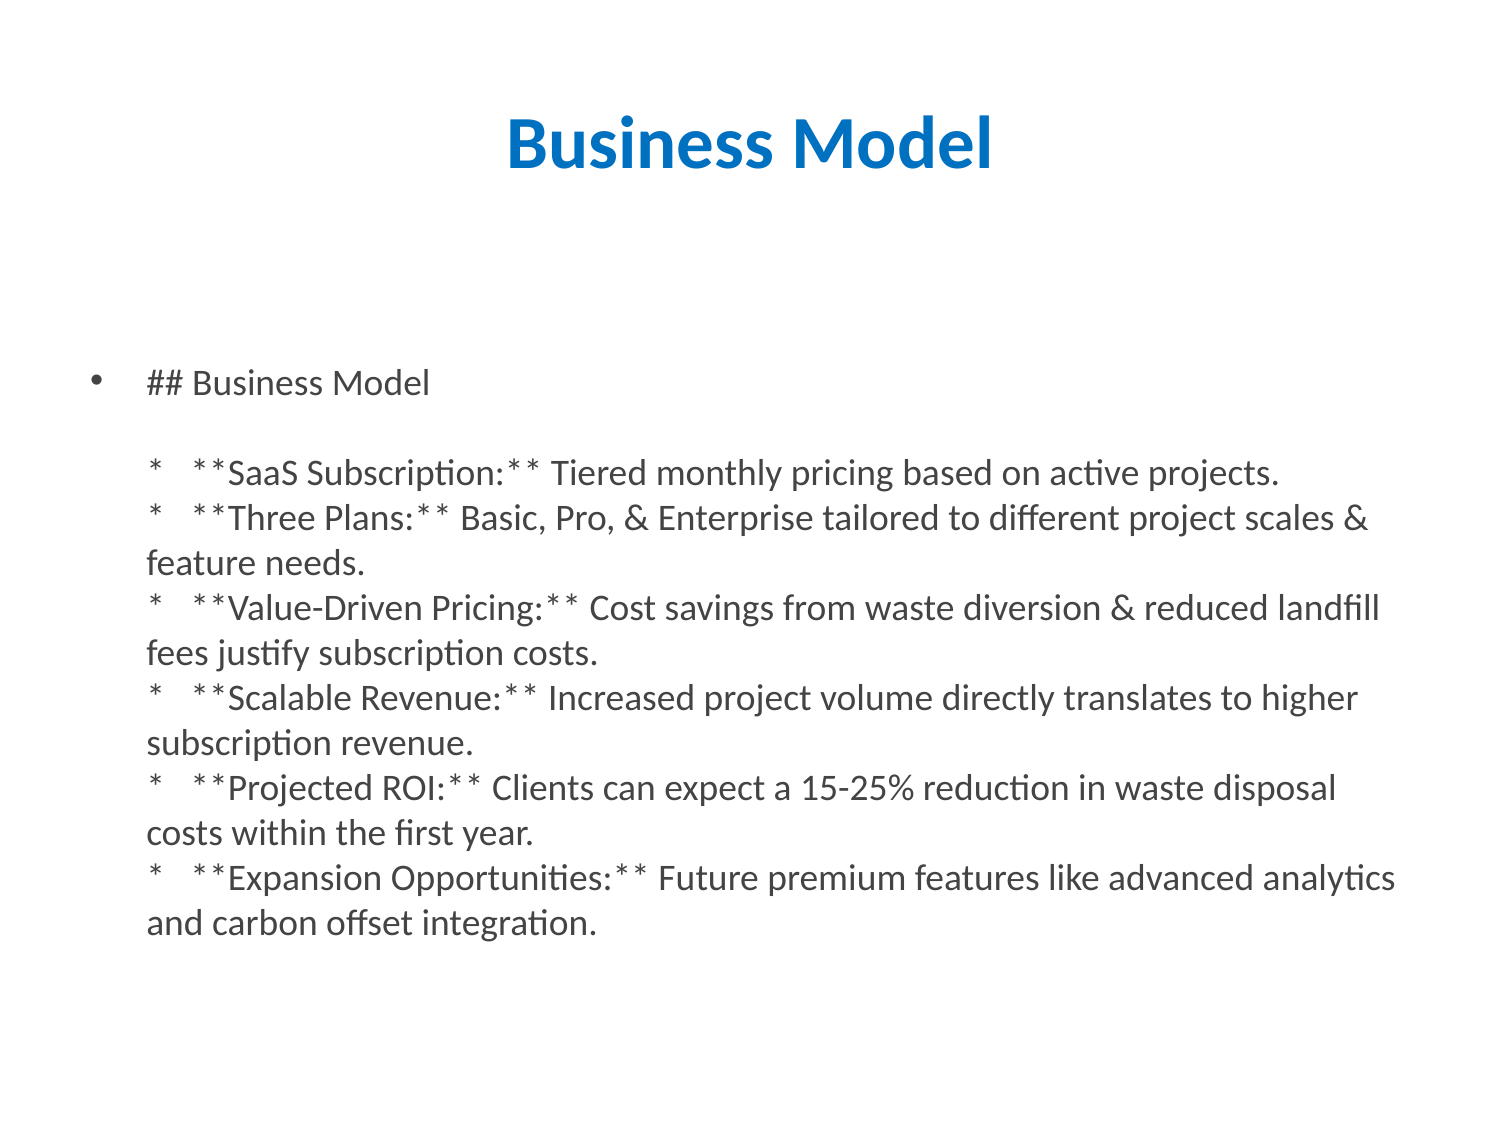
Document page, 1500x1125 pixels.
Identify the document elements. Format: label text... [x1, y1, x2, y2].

title Business Model [75, 45, 1425, 233]
list ## Business Model * **SaaS Subscription:** Tiered monthly pricing based on active projects. * **Three Plans:** Basic, Pro, & Enterprise tailored to different project scales & feature needs. * **Value-Driven Pricing:** Cost savings from waste diversion & reduced landfill fees justify subscription costs. * **Scalable Revenue:** Increased project volume directly translates to higher subscription revenue. * **Projected ROI:** Clients can expect a 15-25% reduction in waste disposal costs within the first year. * **Expansion Opportunities:** Future premium features like advanced analytics and carbon offset integration. [75, 262, 1425, 1005]
